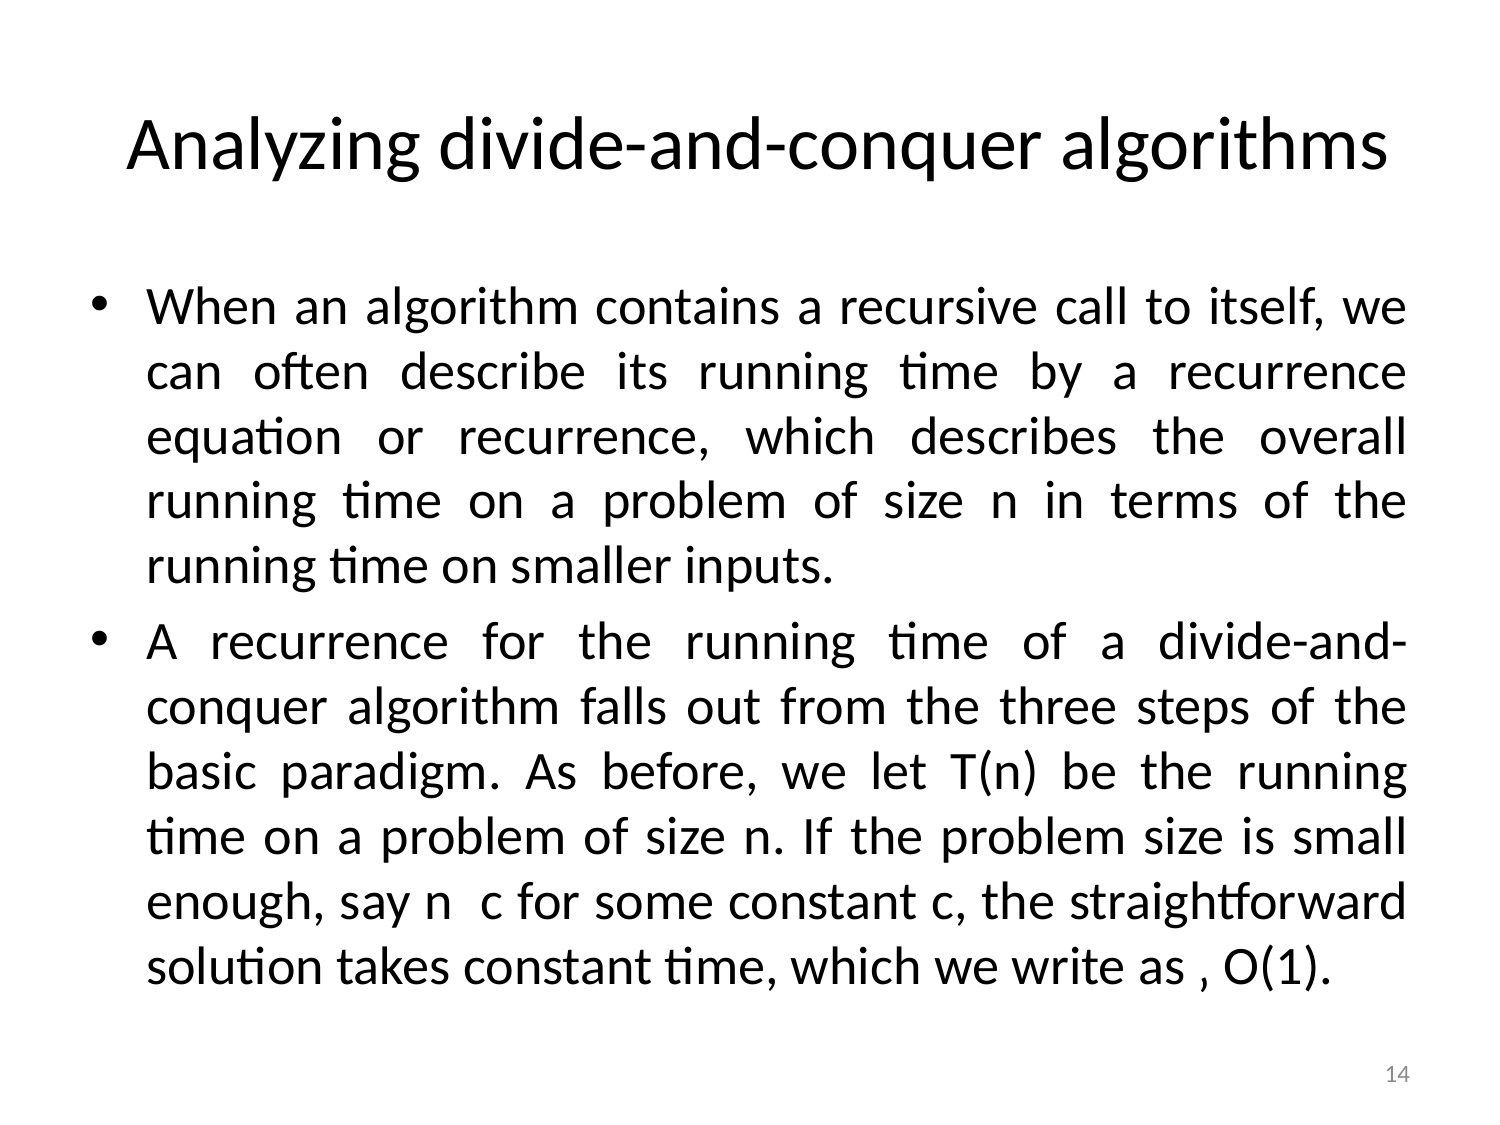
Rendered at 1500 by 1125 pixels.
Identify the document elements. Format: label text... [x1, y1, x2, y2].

list When an algorithm contains a recursive call to itself, we can often describe its running time by a recurrence equation or recurrence, which describes the overall running time on a problem of size n in terms of the running time on smaller inputs. A recurrence for the running time of a divide-and-conquer algorithm falls out from the three steps of the basic paradigm. As before, we let T(n) be the running time on a problem of size n. If the problem size is small enough, say n c for some constant c, the straightforward solution takes constant time, which we write as ‚ O(1). [75, 262, 1425, 1005]
title Analyzing divide-and-conquer algorithms [75, 45, 1425, 233]
slide_number 14 [1074, 1042, 1425, 1103]
